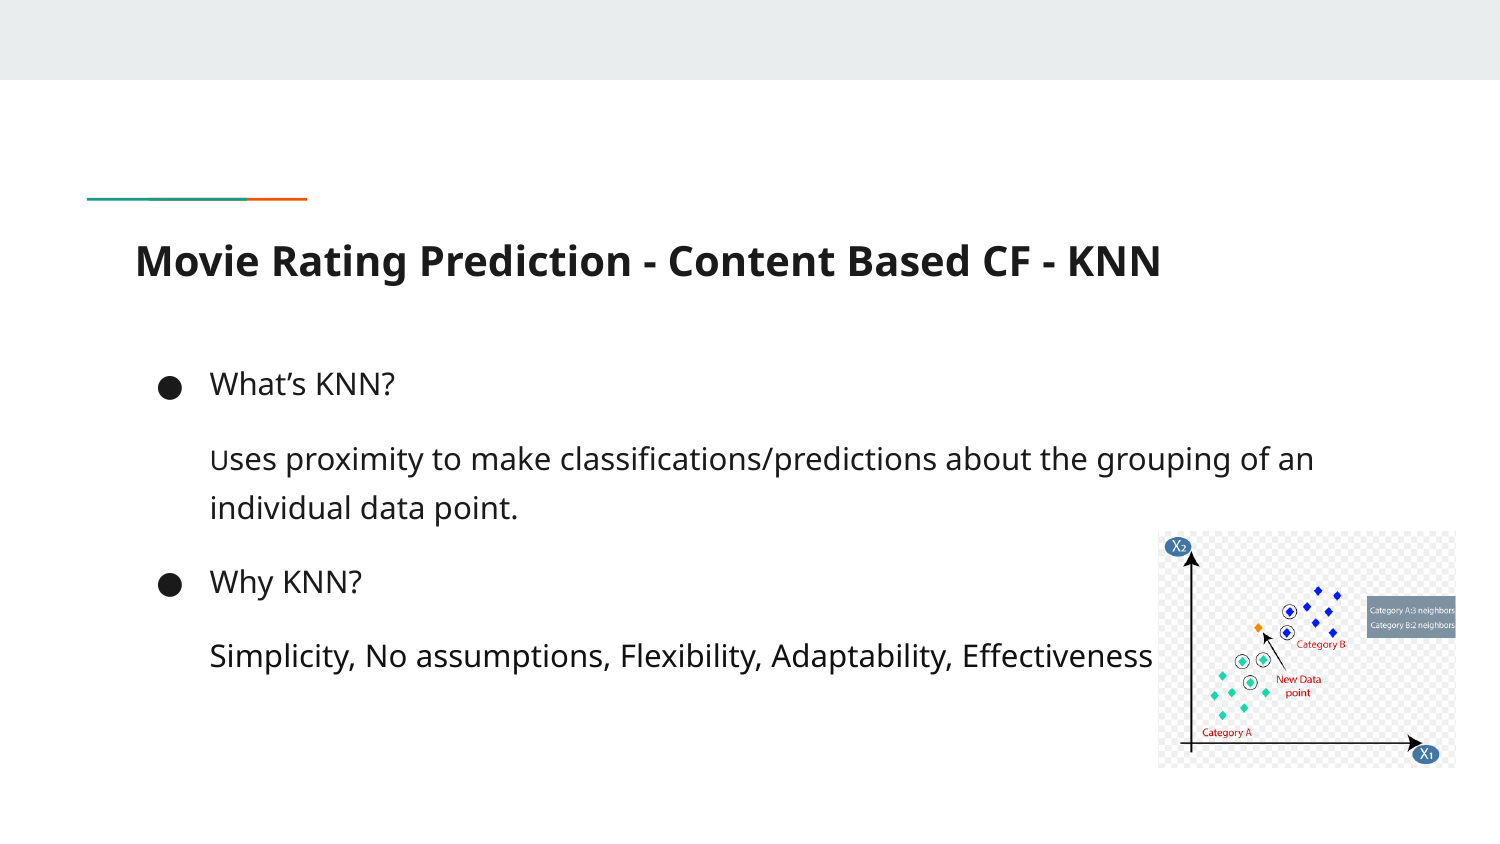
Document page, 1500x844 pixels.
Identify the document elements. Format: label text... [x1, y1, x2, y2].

picture [1157, 531, 1456, 769]
title Movie Rating Prediction - Content Based CF - KNN [119, 216, 1381, 305]
list What’s KNN? Uses proximity to make classifications/predictions about the grouping of an individual data point. Why KNN? Simplicity, No assumptions, Flexibility, Adaptability, Effectiveness [119, 341, 1381, 712]
